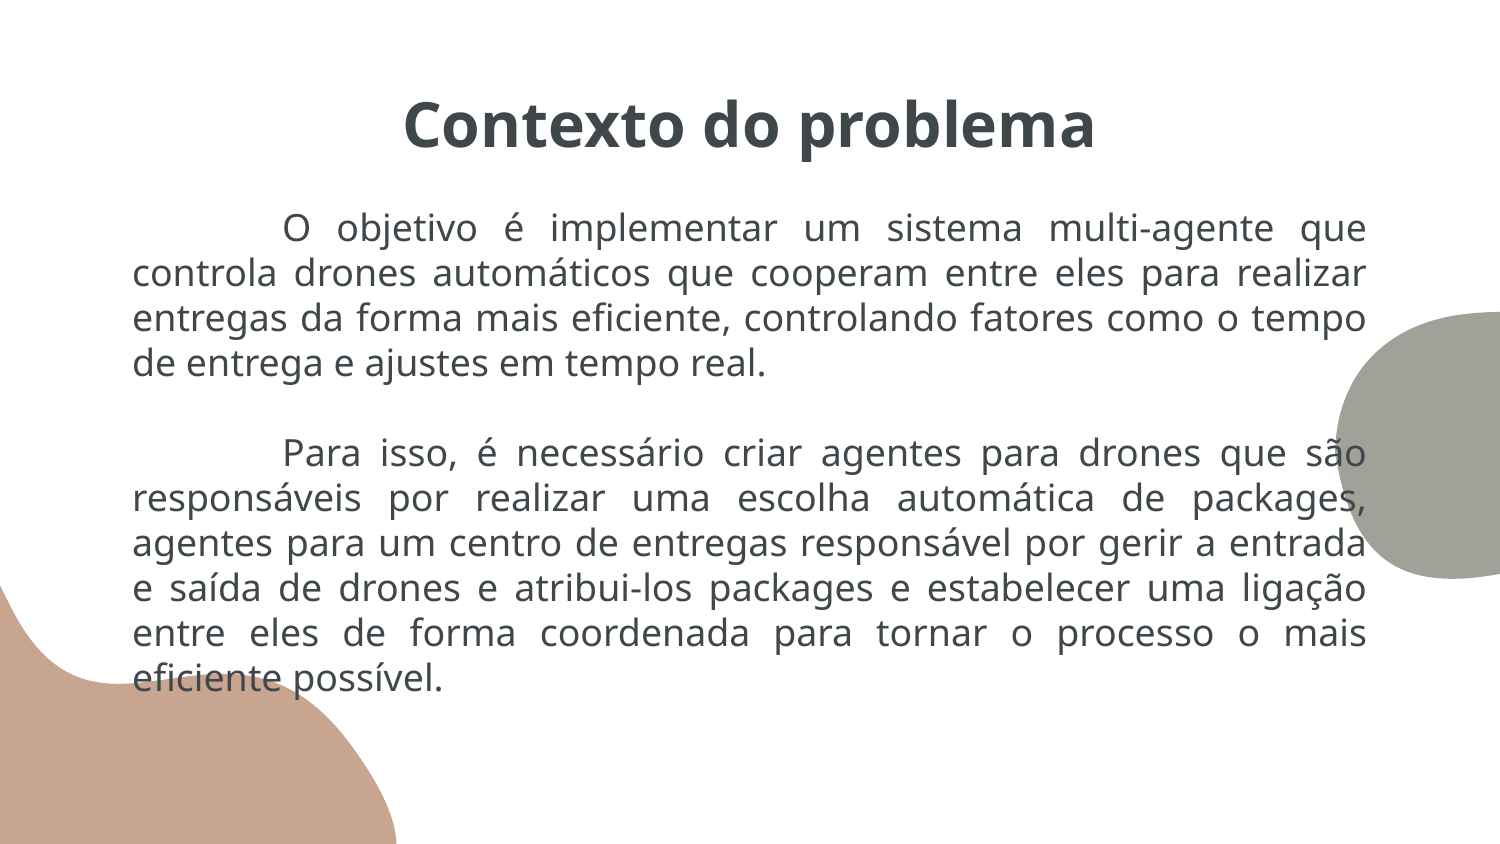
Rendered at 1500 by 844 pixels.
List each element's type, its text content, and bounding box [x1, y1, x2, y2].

title Contexto do problema [116, 85, 1383, 175]
list O objetivo é implementar um sistema multi-agente que controla drones automáticos que cooperam entre eles para realizar entregas da forma mais eficiente, controlando fatores como o tempo de entrega e ajustes em tempo real. Para isso, é necessário criar agentes para drones que são responsáveis por realizar uma escolha automática de packages, agentes para um centro de entregas responsável por gerir a entrada e saída de drones e atribui-los packages e estabelecer uma ligação entre eles de forma coordenada para tornar o processo o mais eficiente possível. [116, 189, 1383, 750]
